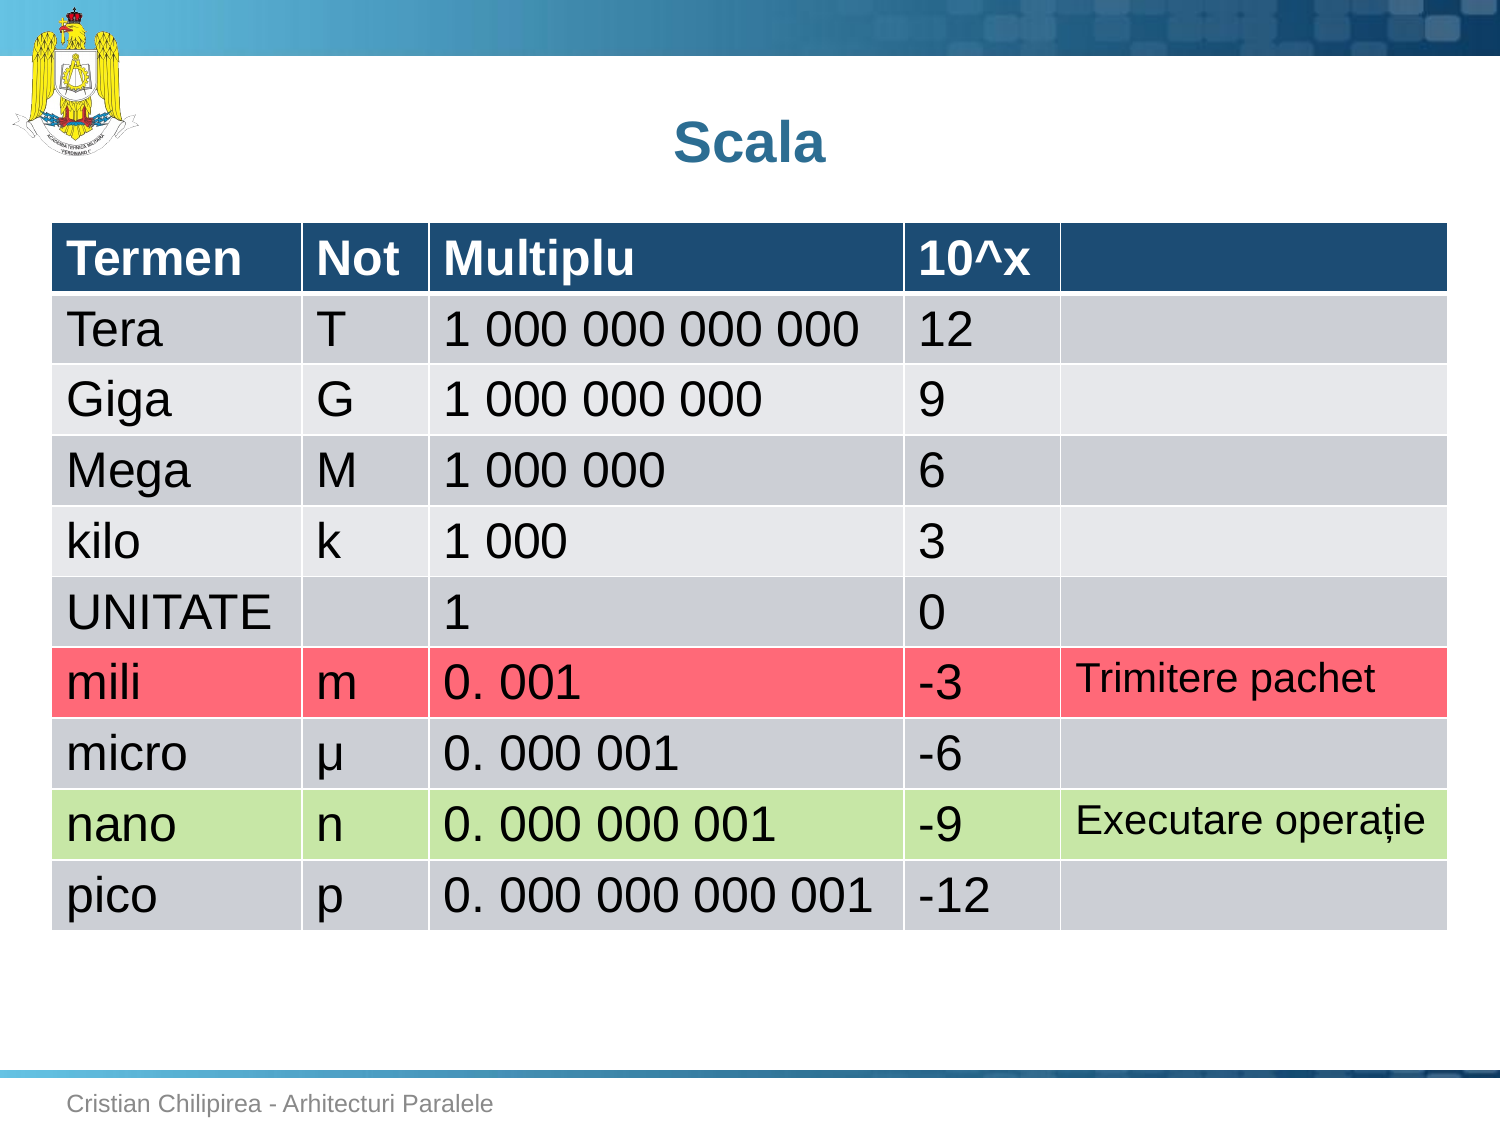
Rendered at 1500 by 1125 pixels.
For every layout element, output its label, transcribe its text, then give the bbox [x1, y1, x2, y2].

table_cell Mega [52, 436, 301, 505]
table_cell kilo [52, 507, 301, 576]
table_cell [1061, 861, 1447, 930]
table_cell [1061, 365, 1447, 434]
footer Cristian Chilipirea - Arhitecturi Paralele [51, 1083, 1157, 1125]
table_cell nano [52, 790, 301, 859]
table_cell 0. 000 001 [430, 719, 903, 788]
table_cell k [303, 507, 428, 576]
table_cell 9 [905, 365, 1060, 434]
table_cell 1 [430, 577, 903, 646]
table_cell [303, 577, 428, 646]
table_cell 1 000 000 [430, 436, 903, 505]
table_cell 1 000 000 000 [430, 365, 903, 434]
table_header Termen [52, 223, 301, 291]
table_cell 0. 000 000 001 [430, 790, 903, 859]
table_cell μ [303, 719, 428, 788]
picture [0, 0, 1500, 156]
table_cell [1061, 577, 1447, 646]
table_cell pico [52, 861, 301, 930]
table_cell -6 [905, 719, 1060, 788]
table_cell Giga [52, 365, 301, 434]
table_cell 12 [905, 296, 1060, 363]
table_cell UNITATE [52, 577, 301, 646]
table_cell -12 [905, 861, 1060, 930]
table_cell m [303, 648, 428, 717]
table_cell 1 000 [430, 507, 903, 576]
table_cell [1061, 436, 1447, 505]
table_cell M [303, 436, 428, 505]
table_cell [1061, 719, 1447, 788]
table_cell 3 [905, 507, 1060, 576]
table_cell 0 [905, 577, 1060, 646]
table_cell T [303, 296, 428, 363]
table_header Multiplu [430, 223, 903, 291]
table_cell n [303, 790, 428, 859]
table_cell Trimitere pachet [1061, 648, 1447, 717]
table_header 10^x [905, 223, 1060, 291]
table_cell mili [52, 648, 301, 717]
table_cell micro [52, 719, 301, 788]
picture [0, 1070, 1500, 1078]
table_cell Executare operație [1061, 790, 1447, 859]
title Scala [51, 102, 1449, 178]
table_cell 0. 000 000 000 001 [430, 861, 903, 930]
table_cell -9 [905, 790, 1060, 859]
table_cell 6 [905, 436, 1060, 505]
table_cell 0. 001 [430, 648, 903, 717]
table_header [1061, 223, 1447, 291]
table_cell [1061, 507, 1447, 576]
table_header Not [303, 223, 428, 291]
table_cell -3 [905, 648, 1060, 717]
table_cell [1061, 296, 1447, 363]
table_cell 1 000 000 000 000 [430, 296, 903, 363]
table_cell G [303, 365, 428, 434]
table_cell Tera [52, 296, 301, 363]
table_cell p [303, 861, 428, 930]
